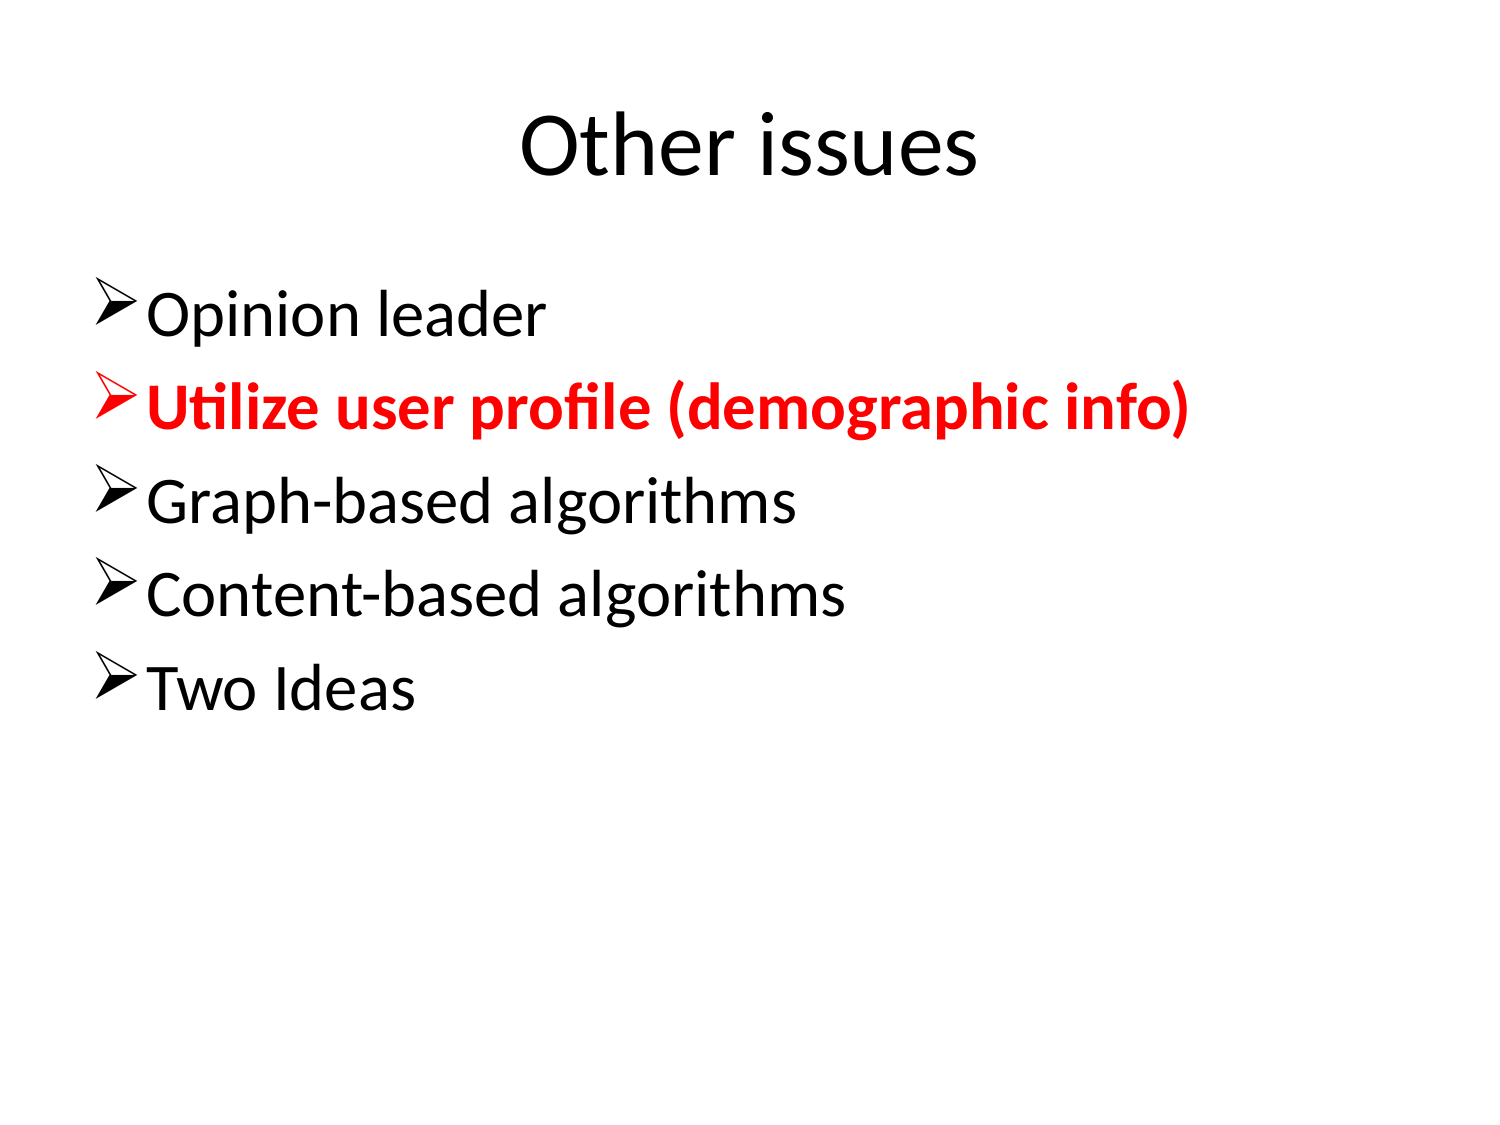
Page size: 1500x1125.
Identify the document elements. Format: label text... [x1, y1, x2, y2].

title Other issues [75, 45, 1425, 233]
list Opinion leader Utilize user profile (demographic info) Graph-based algorithms Content-based algorithms Two Ideas [75, 262, 1425, 1005]
